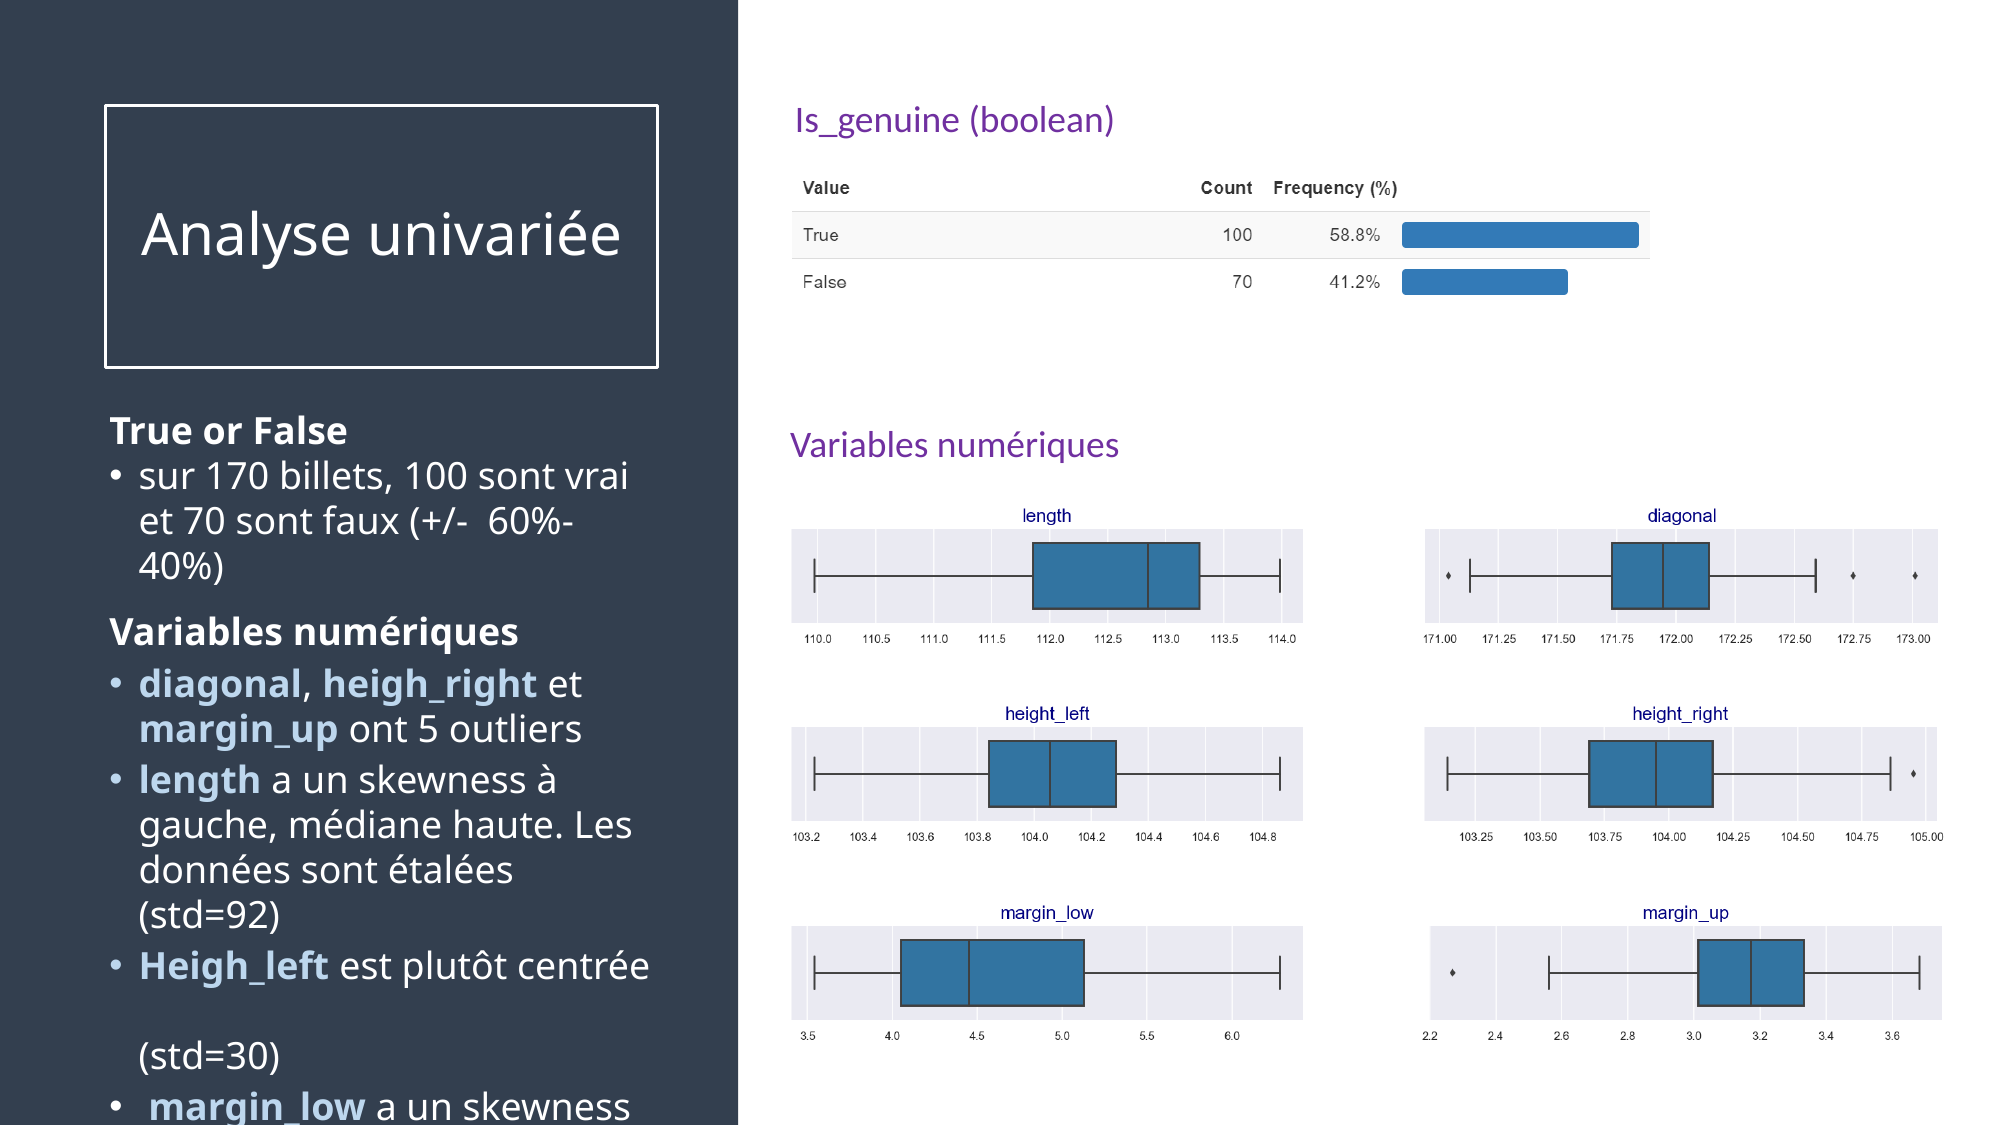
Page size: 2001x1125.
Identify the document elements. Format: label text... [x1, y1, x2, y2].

text_box [0, 0, 739, 1125]
picture [789, 171, 1667, 317]
text_box Variables numériques [775, 412, 1182, 473]
title Analyse univariée [105, 105, 658, 368]
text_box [1413, 500, 1952, 1050]
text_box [780, 500, 1313, 1050]
list True or False sur 170 billets, 100 sont vrai et 70 sont faux (+/- 60%-40%) Variables numériques diagonal, heigh_right et margin_up ont 5 outliers length a un skewness à gauche, médiane haute. Les données sont étalées (std=92) Heigh_left est plutôt centrée (std=30) margin_low a un skewness à droite , médiane haute. Les données sont étalées (std=70) [94, 399, 675, 1102]
text_box Is_genuine (boolean) [780, 87, 1182, 148]
